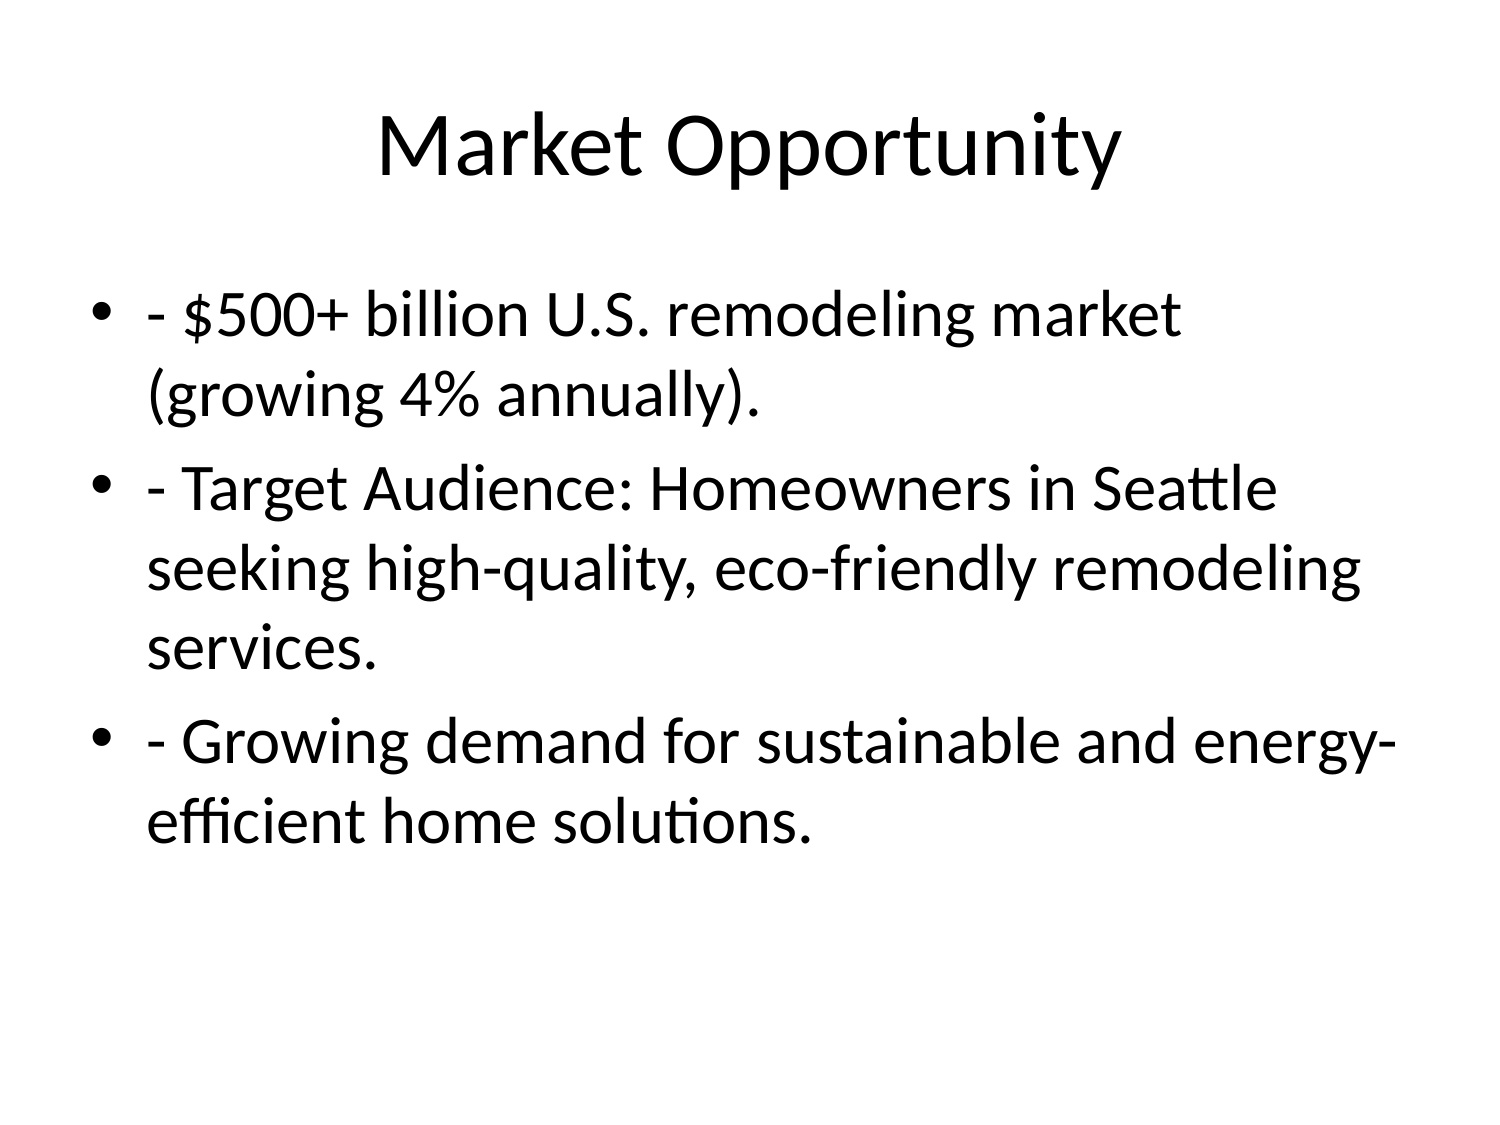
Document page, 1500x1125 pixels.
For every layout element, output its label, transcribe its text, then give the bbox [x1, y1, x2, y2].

title Market Opportunity [75, 45, 1425, 233]
list - $500+ billion U.S. remodeling market (growing 4% annually). - Target Audience: Homeowners in Seattle seeking high-quality, eco-friendly remodeling services. - Growing demand for sustainable and energy-efficient home solutions. [75, 262, 1425, 1005]
